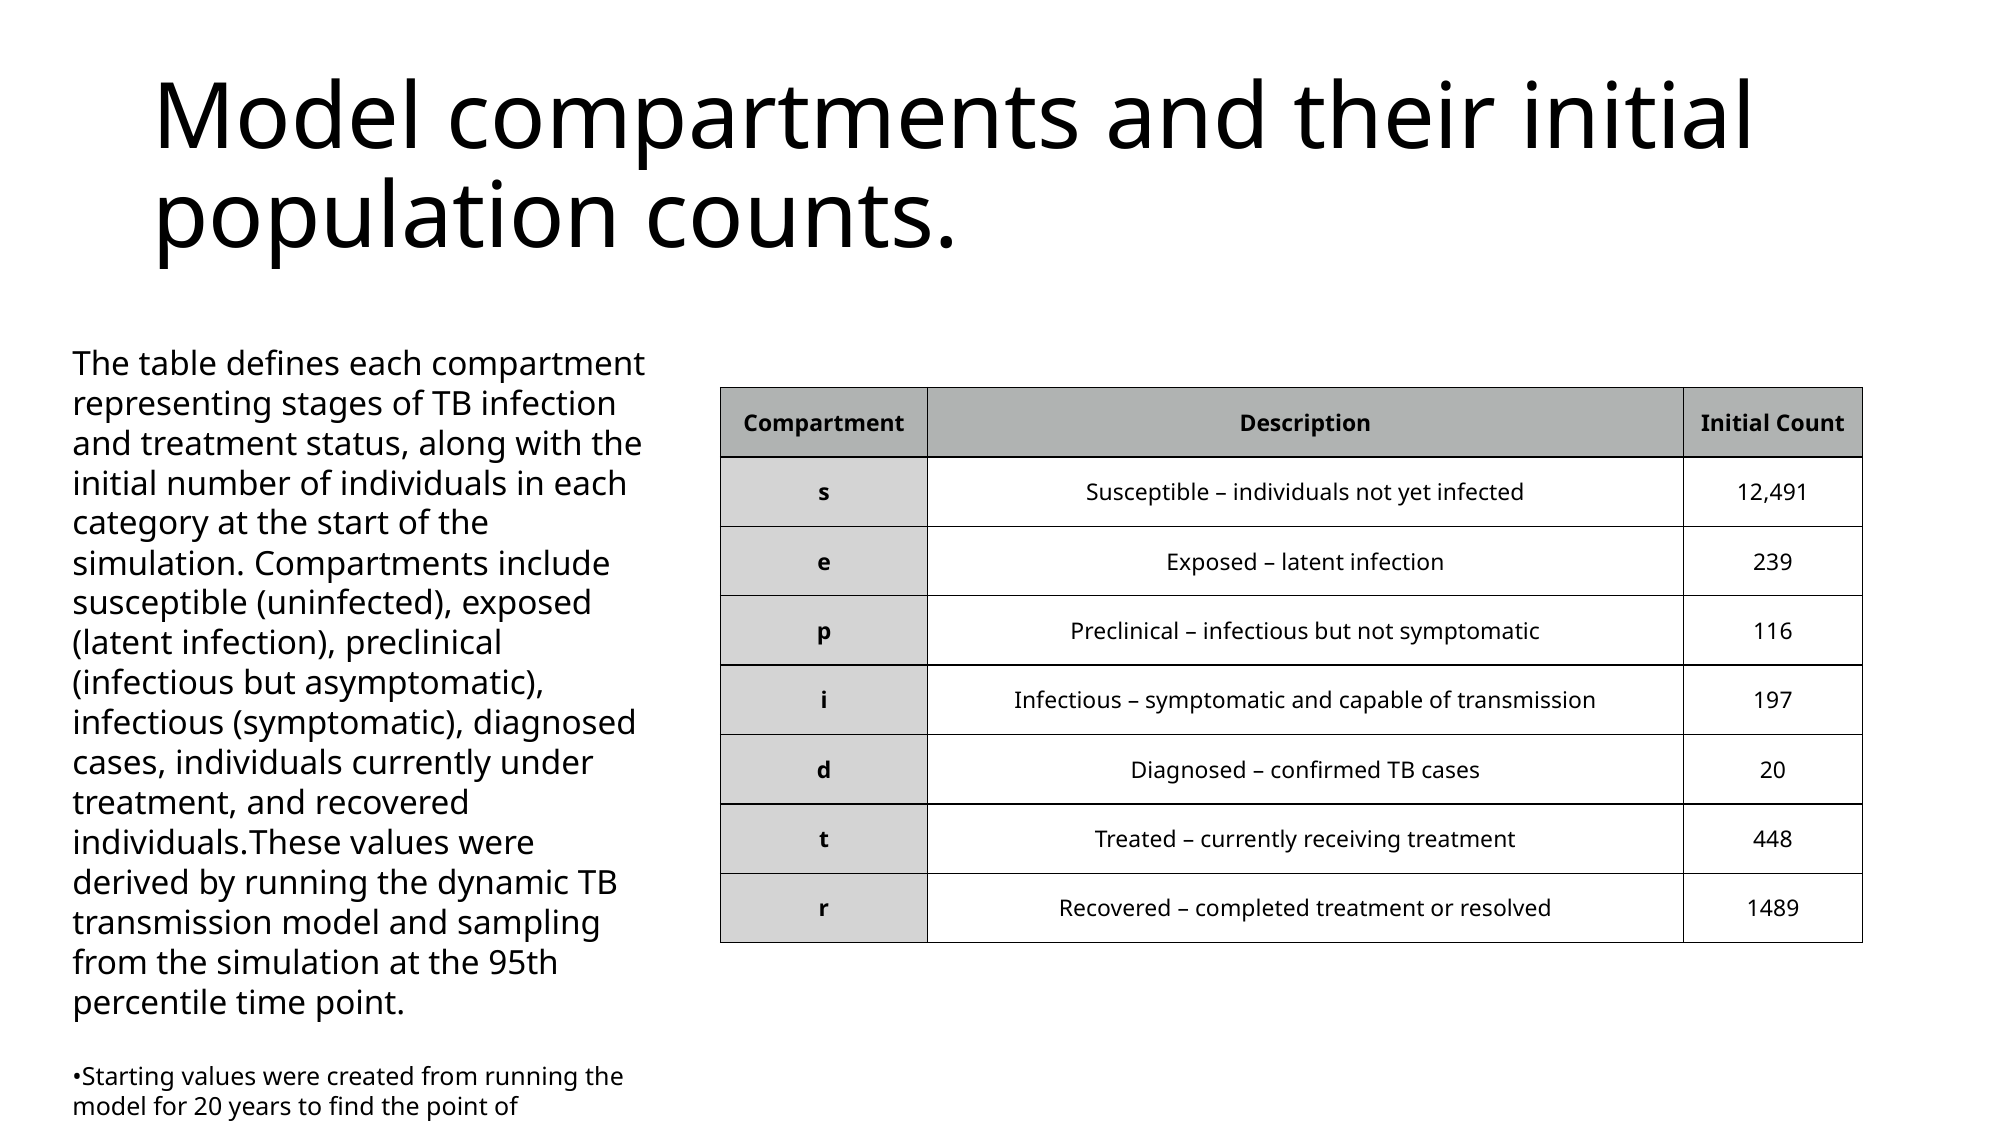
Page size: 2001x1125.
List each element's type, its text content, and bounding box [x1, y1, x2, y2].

table_cell Exposed – latent infection [928, 527, 1683, 595]
table_cell 448 [1684, 805, 1862, 873]
text_box The table defines each compartment representing stages of TB infection and treatment status, along with the initial number of individuals in each category at the start of the simulation. Compartments include susceptible (uninfected), exposed (latent infection), preclinical (infectious but asymptomatic), infectious (symptomatic), diagnosed cases, individuals currently under treatment, and recovered individuals.These values were derived by running the dynamic TB transmission model and sampling from the simulation at the 95th percentile time point. •Starting values were created from running the model for 20 years to find the point of equilibrium. [57, 334, 670, 1125]
table_cell Preclinical – infectious but not symptomatic [928, 596, 1683, 664]
table_cell 116 [1684, 596, 1862, 664]
table_cell Treated – currently receiving treatment [928, 805, 1683, 873]
table_header Compartment [721, 388, 927, 456]
table_header Initial Count [1684, 388, 1862, 456]
table_cell e [721, 527, 927, 595]
table_cell r [721, 874, 927, 942]
table_cell Infectious – symptomatic and capable of transmission [928, 666, 1683, 734]
table_cell 20 [1684, 735, 1862, 803]
table_cell s [721, 458, 927, 526]
table_cell t [721, 805, 927, 873]
title Model compartments and their initial population counts. [137, 59, 1863, 278]
table_cell Recovered – completed treatment or resolved [928, 874, 1683, 942]
table_cell Susceptible – individuals not yet infected [928, 458, 1683, 526]
table_cell i [721, 666, 927, 734]
table_header Description [928, 388, 1683, 456]
table_cell 1489 [1684, 874, 1862, 942]
table_cell 12,491 [1684, 458, 1862, 526]
table_cell 239 [1684, 527, 1862, 595]
table_cell Diagnosed – confirmed TB cases [928, 735, 1683, 803]
table_cell p [721, 596, 927, 664]
table_cell d [721, 735, 927, 803]
table_cell 197 [1684, 666, 1862, 734]
